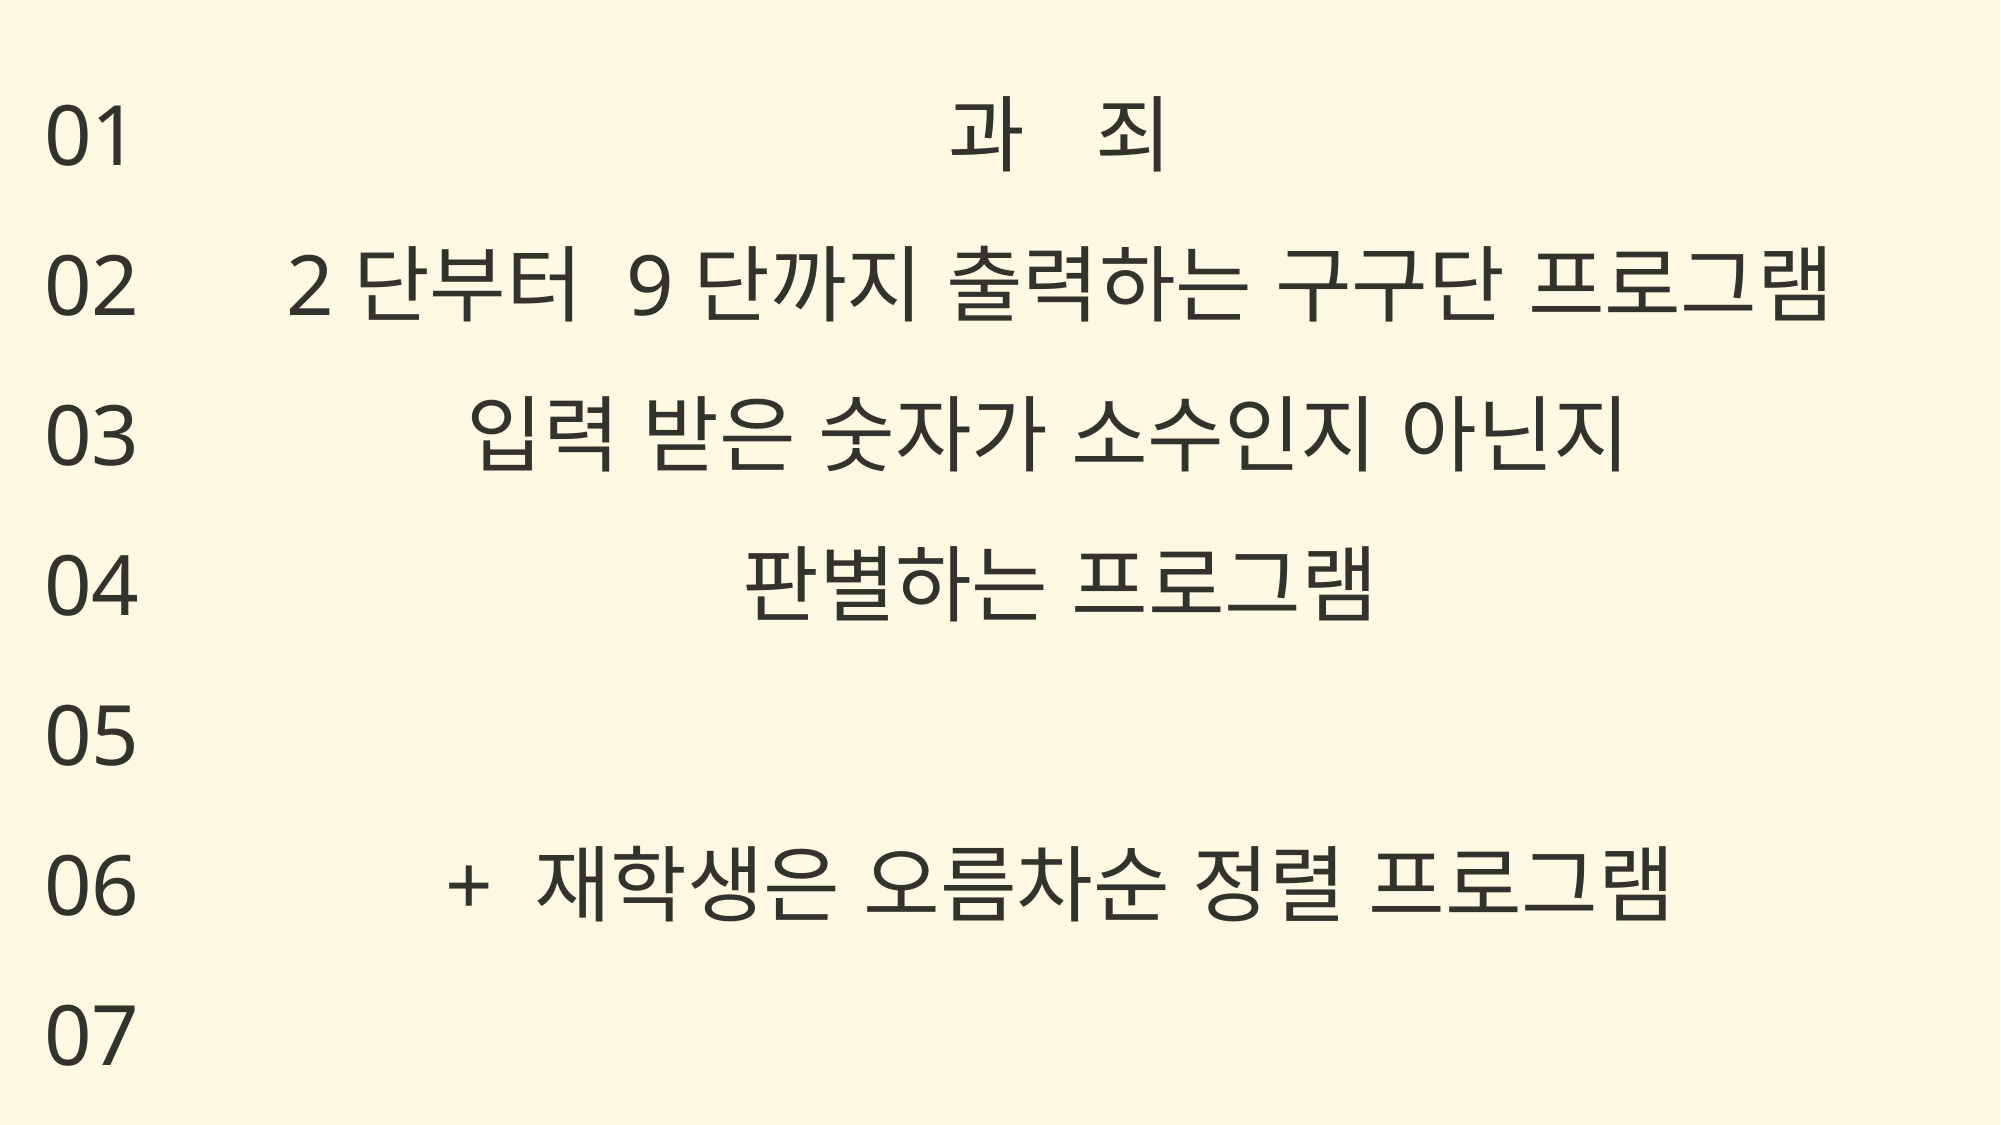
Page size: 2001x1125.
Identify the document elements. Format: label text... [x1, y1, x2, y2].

text_box 과 죄 2단부터 9단까지 출력하는 구구단 프로그램 입력 받은 숫자가 소수인지 아닌지 판별하는 프로그램 + 재학생은 오름차순 정렬 프로그램 [189, 24, 1932, 940]
text_box 01 02 03 04 05 06 07 [29, 25, 167, 1090]
